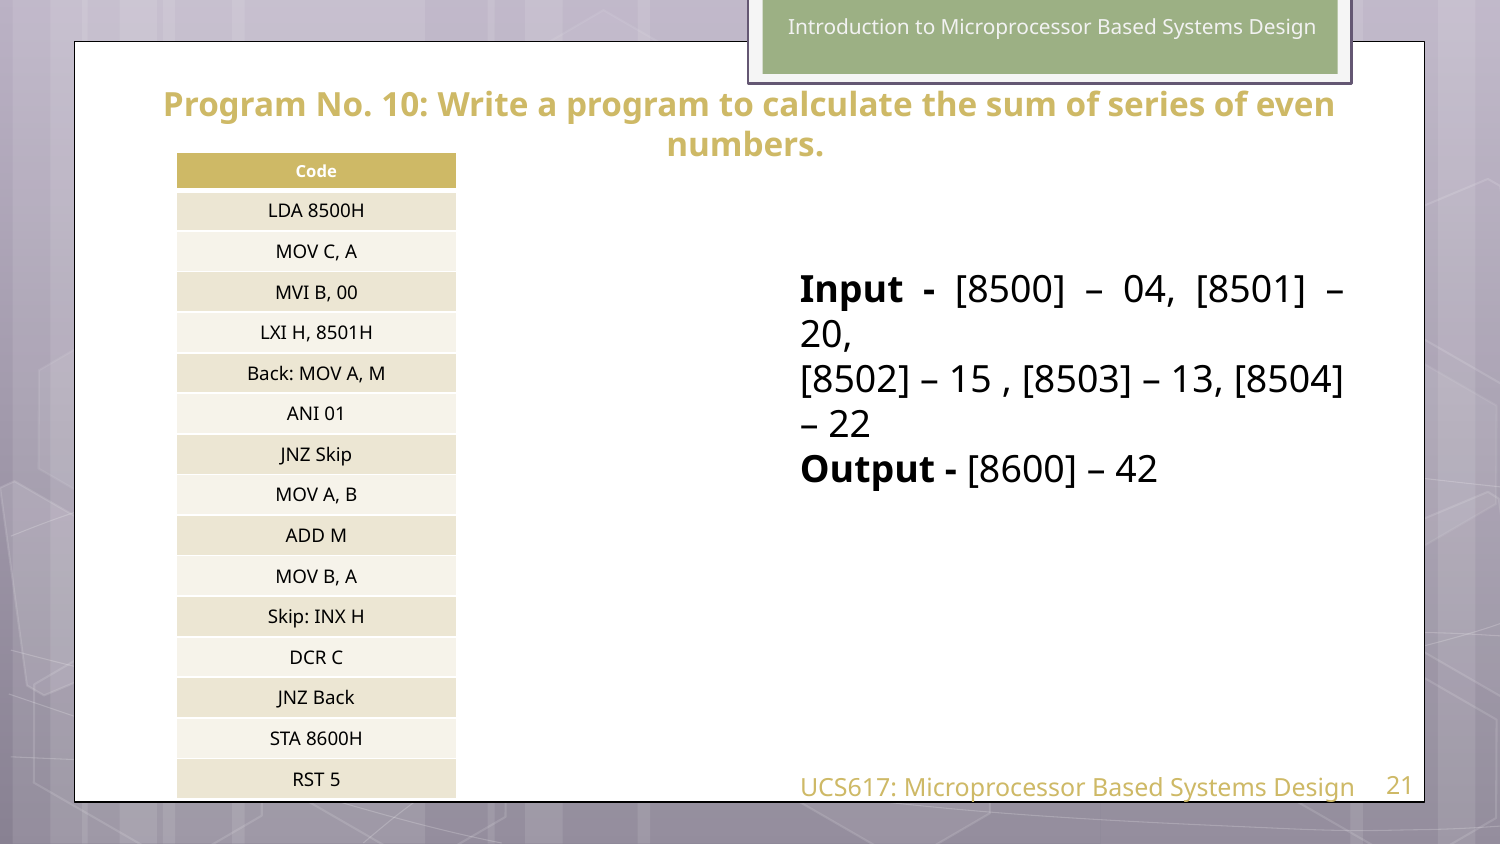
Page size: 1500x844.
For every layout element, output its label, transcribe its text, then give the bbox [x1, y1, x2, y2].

table_cell MOV B, A [177, 556, 456, 595]
text_box Introduction to Microprocessor Based Systems Design [773, 6, 1500, 46]
table_cell Back: MOV A, M [177, 354, 456, 392]
table_cell MVI B, 00 [177, 272, 456, 311]
table_cell STA 8600H [177, 719, 456, 758]
table_cell MOV A, B [177, 475, 456, 514]
footer UCS617: Microprocessor Based Systems Design [761, 763, 1372, 809]
table_cell Skip: INX H [177, 597, 456, 636]
table_cell ADD M [177, 516, 456, 555]
table_cell LDA 8500H [177, 193, 456, 230]
table_cell RST 5 [177, 759, 456, 798]
text_box Input - [8500] – 04, [8501] – 20, [8502] – 15 , [8503] – 13, [8504] – 22 Output - [8600] – 42 [785, 257, 1360, 498]
text_box Program No. 10: Write a program to calculate the sum of series of even numbers. [105, 105, 1395, 211]
table_cell LXI H, 8501H [177, 313, 456, 352]
table_cell JNZ Back [177, 678, 456, 717]
table_header Code [177, 153, 456, 188]
table_cell MOV C, A [177, 232, 456, 271]
table_cell ANI 01 [177, 394, 456, 433]
text_box 21 [1372, 763, 1500, 809]
table_cell JNZ Skip [177, 435, 456, 474]
table_cell DCR C [177, 638, 456, 676]
